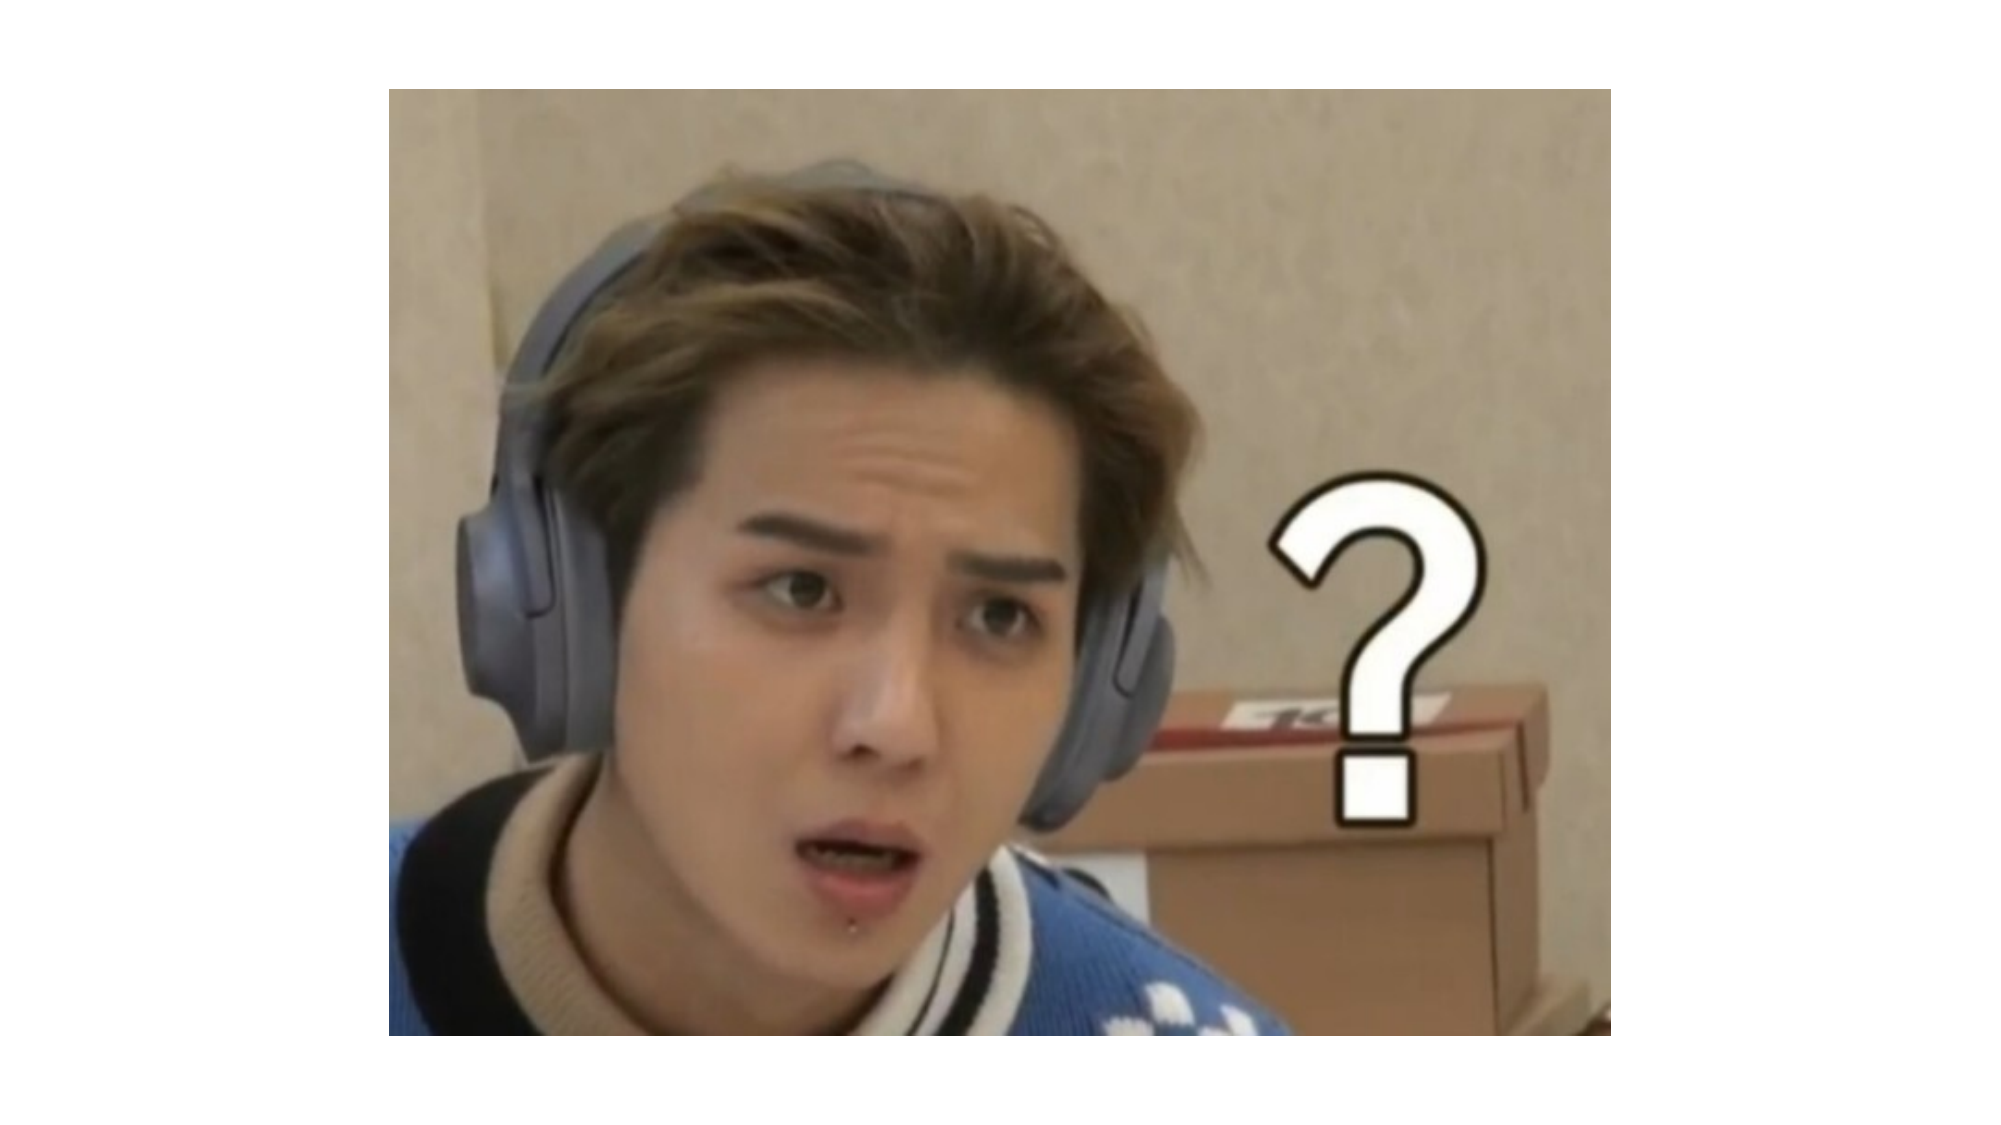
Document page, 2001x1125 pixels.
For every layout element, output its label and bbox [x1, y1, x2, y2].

picture [389, 89, 1611, 1036]
